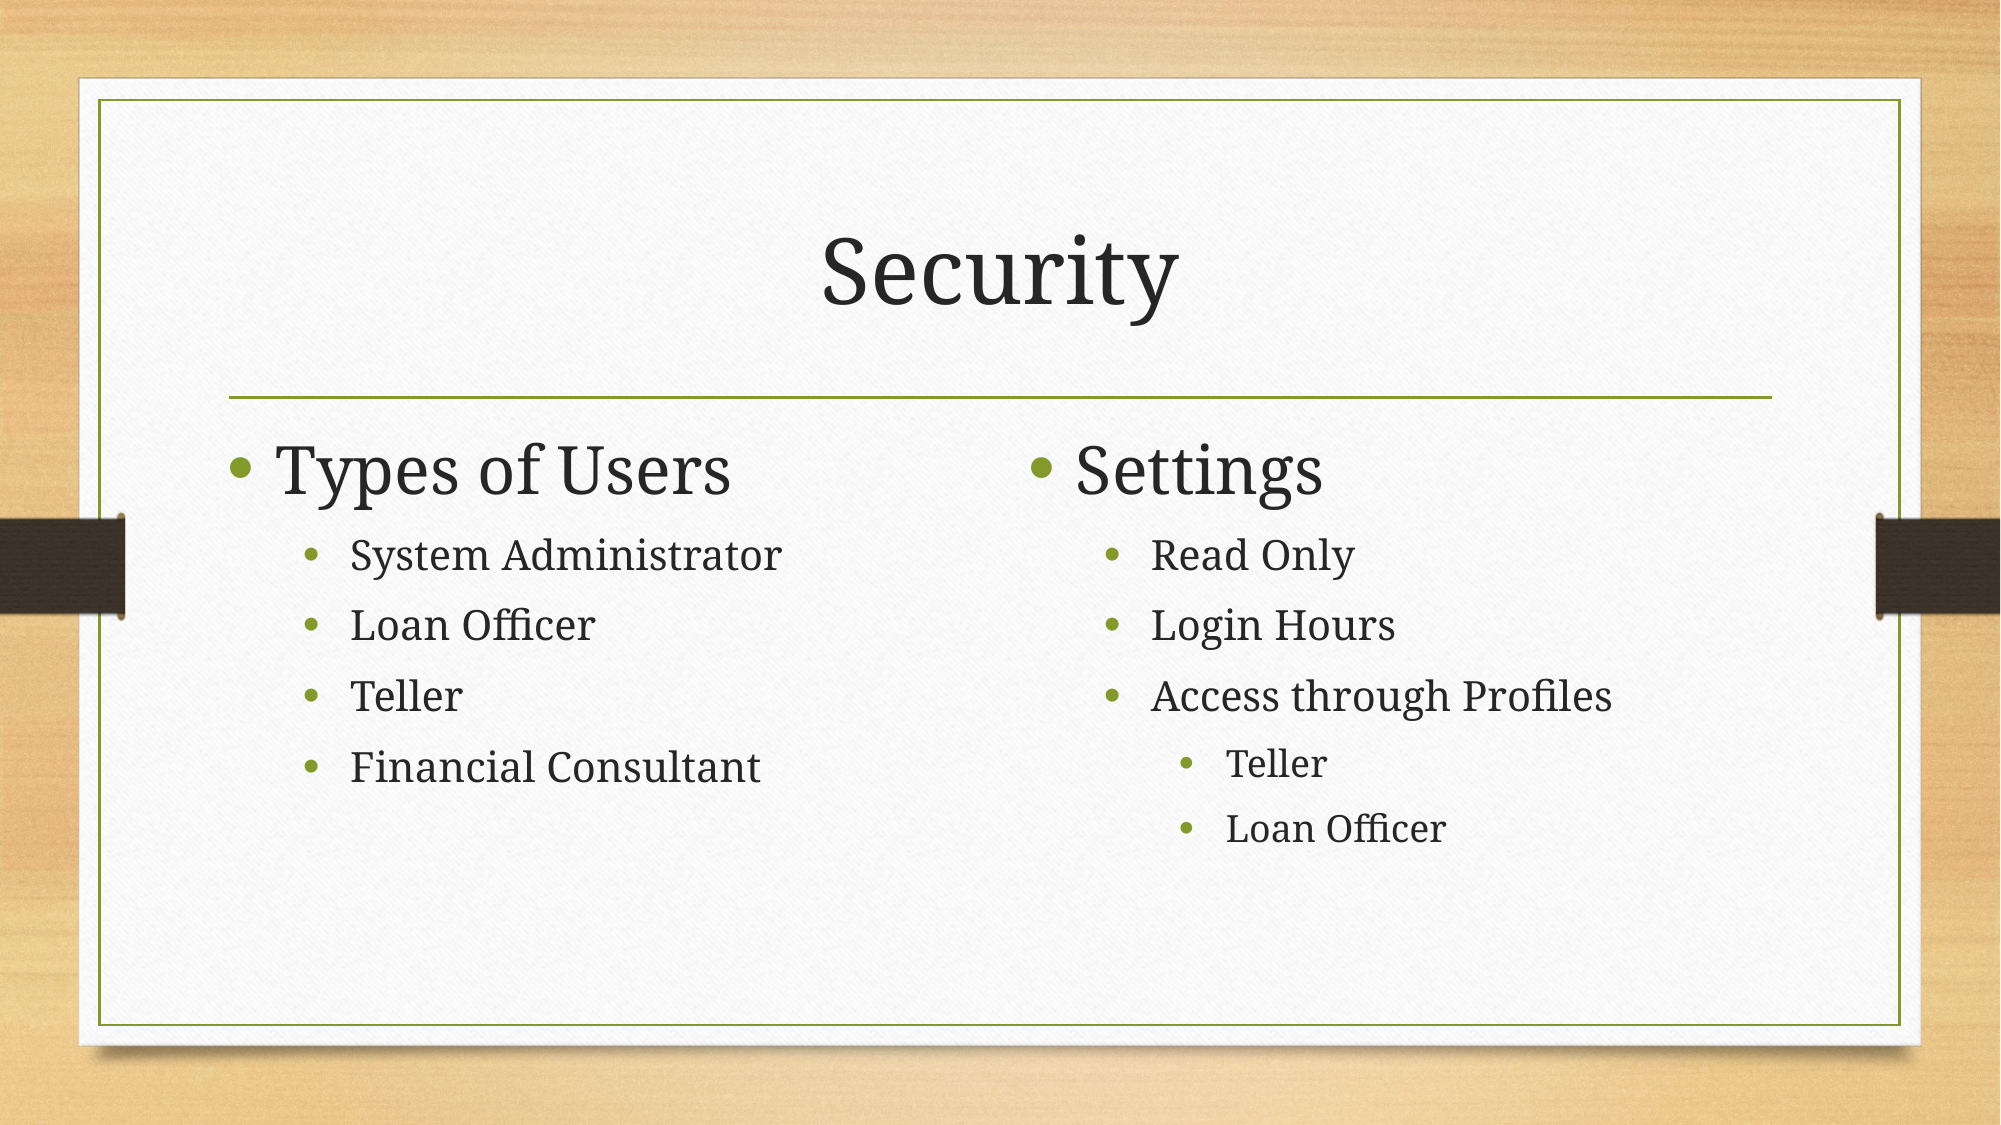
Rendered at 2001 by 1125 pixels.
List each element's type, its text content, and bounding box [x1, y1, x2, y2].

picture [0, 0, 2001, 1125]
list Settings Read Only Login Hours Access through Profiles Teller Loan Officer [1013, 420, 1788, 963]
list Types of Users System Administrator Loan Officer Teller Financial Consultant [213, 420, 987, 963]
title Security [212, 161, 1788, 375]
